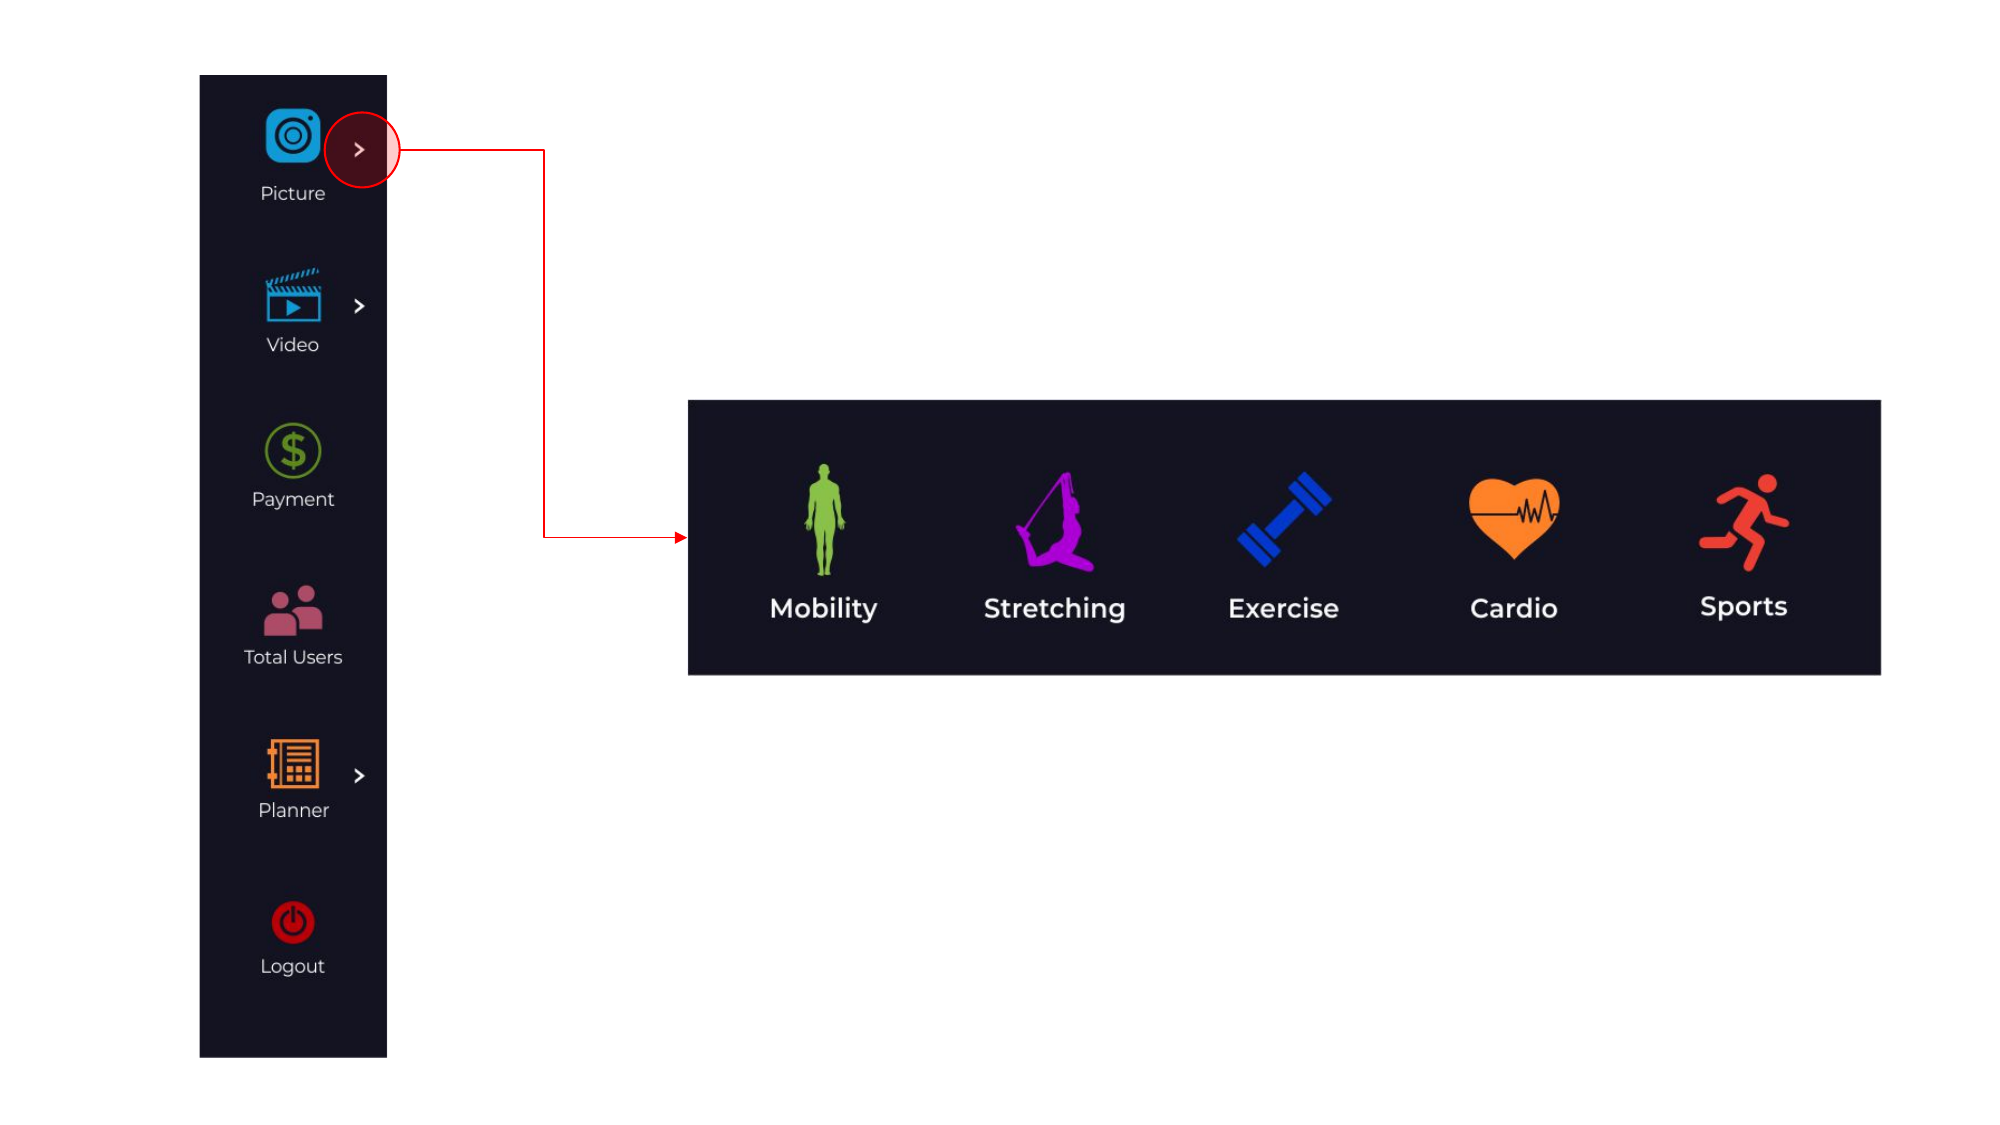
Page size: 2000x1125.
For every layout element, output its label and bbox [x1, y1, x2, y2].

picture [686, 399, 1883, 676]
text_box [393, 125, 402, 155]
picture [199, 74, 388, 1058]
text_box [399, 149, 688, 538]
